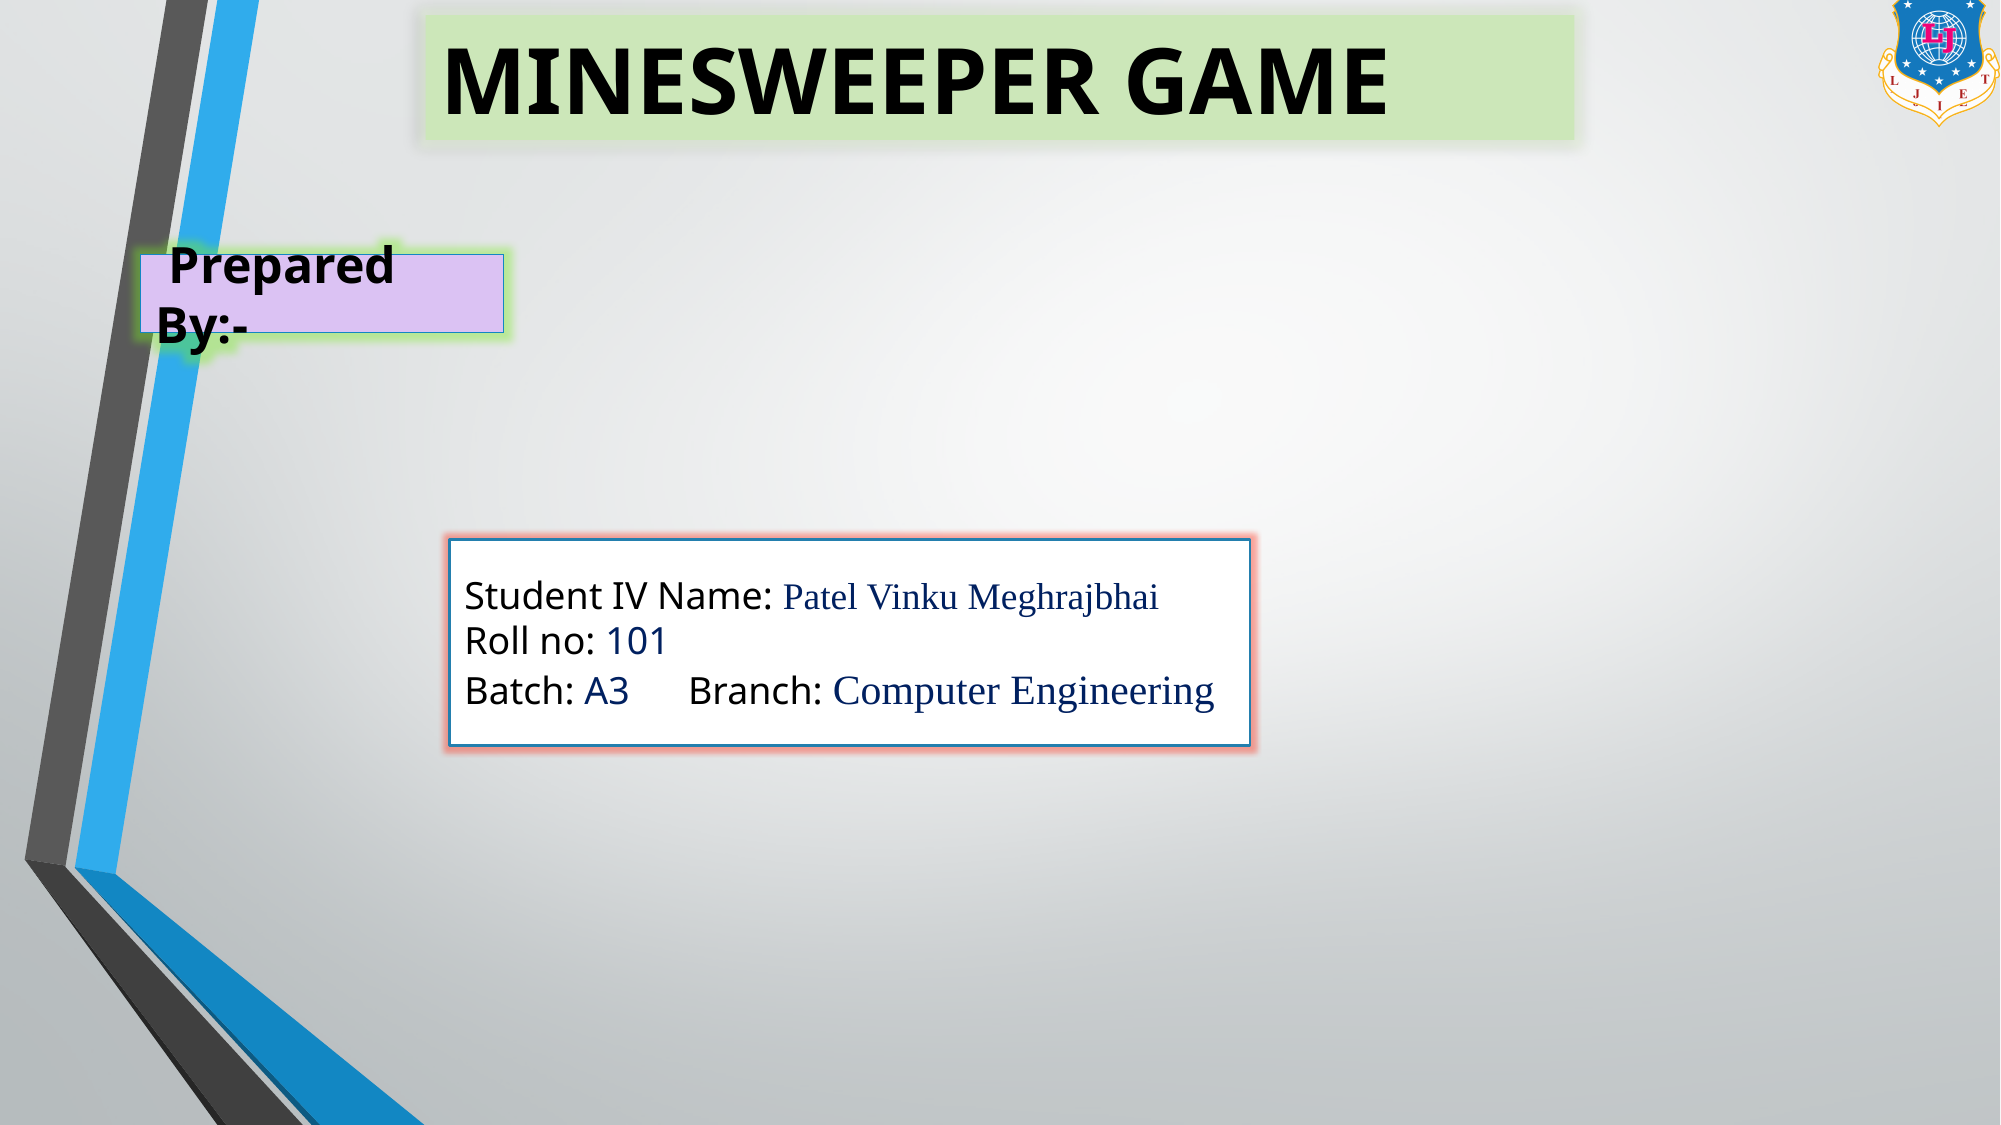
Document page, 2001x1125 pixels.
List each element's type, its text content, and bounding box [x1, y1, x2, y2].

text_box Prepared By:- [140, 254, 504, 333]
text_box MINESWEEPER GAME [425, 15, 1575, 140]
picture [1878, 0, 2000, 128]
text_box Student IV Name: Patel Vinku Meghrajbhai Roll no: 101 Batch: A3 Branch: Computer Engineering [448, 538, 1251, 747]
